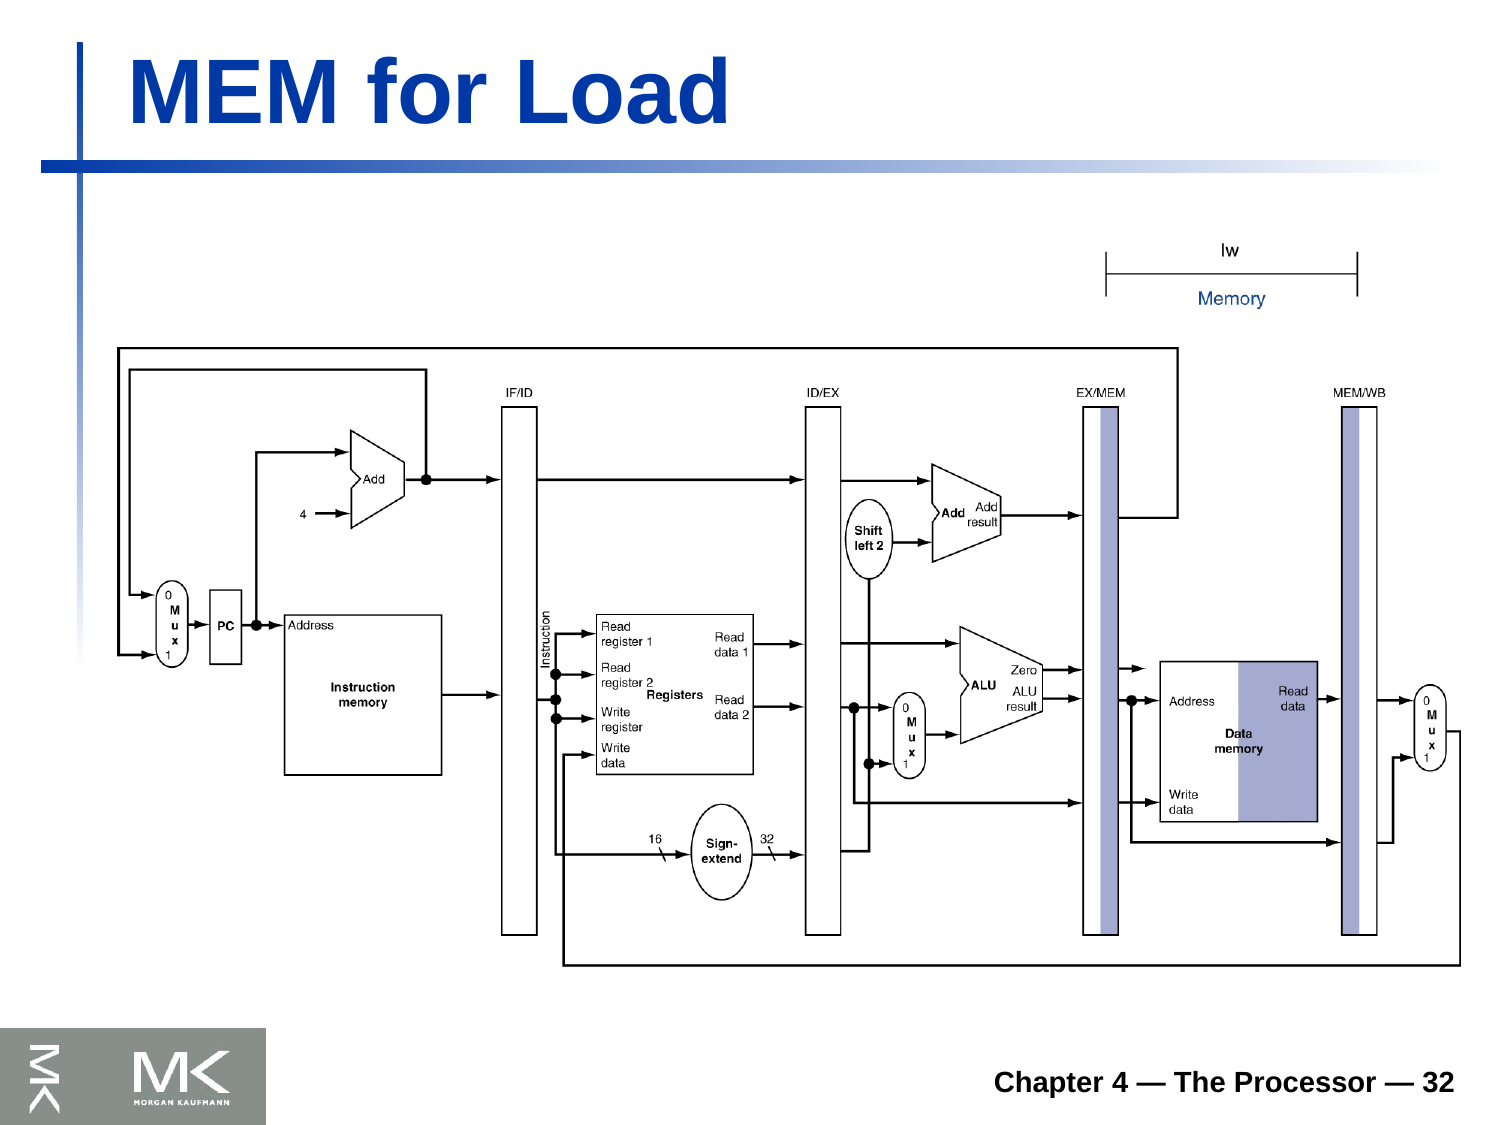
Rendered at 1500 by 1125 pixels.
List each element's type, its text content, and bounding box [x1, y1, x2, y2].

footer Chapter 4 — The Processor — 32 [277, 1046, 1471, 1106]
picture [117, 239, 1461, 967]
picture [0, 1028, 266, 1125]
title MEM for Load [112, 23, 1468, 149]
